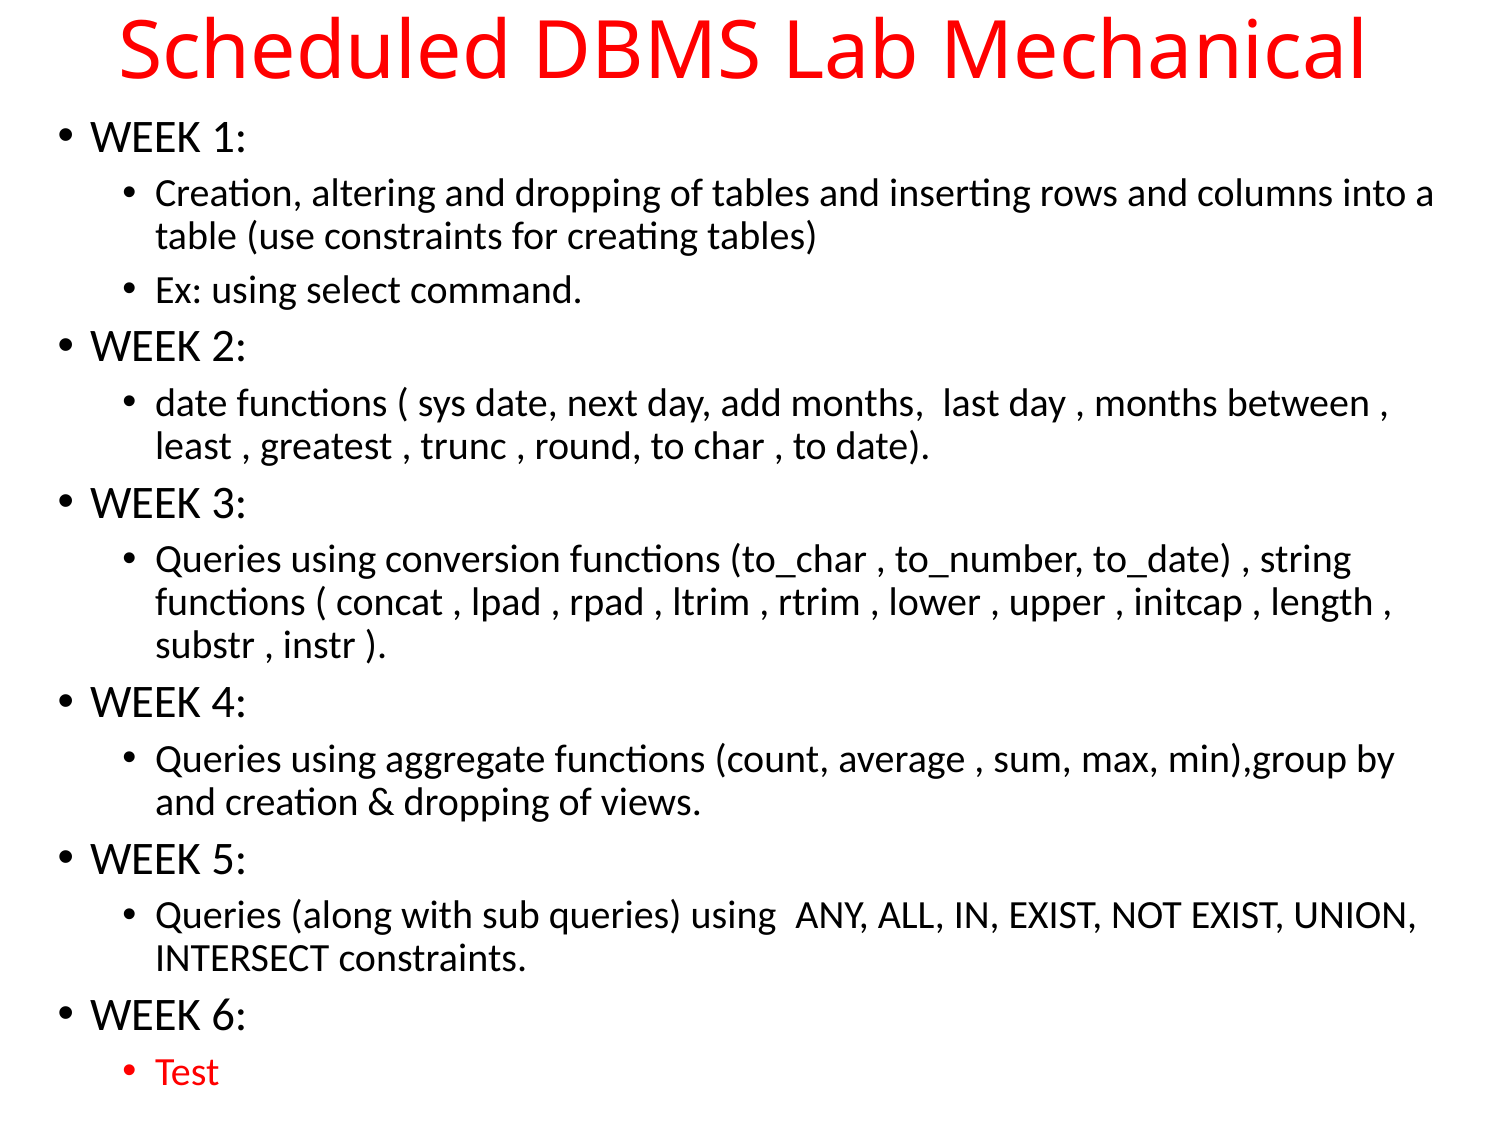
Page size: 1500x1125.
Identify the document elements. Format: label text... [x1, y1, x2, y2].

list WEEK 1: Creation, altering and dropping of tables and inserting rows and columns into a table (use constraints for creating tables) Ex: using select command. WEEK 2: date functions ( sys date, next day, add months, last day , months between , least , greatest , trunc , round, to char , to date). WEEK 3: Queries using conversion functions (to_char , to_number, to_date) , string functions ( concat , lpad , rpad , ltrim , rtrim , lower , upper , initcap , length , substr , instr ). WEEK 4: Queries using aggregate functions (count, average , sum, max, min),group by and creation & dropping of views. WEEK 5: Queries (along with sub queries) using any, all, in, exist, not exist, union, intersect constraints. WEEK 6: Test [42, 104, 1454, 1105]
title Scheduled DBMS Lab Mechanical [103, 0, 1397, 104]
